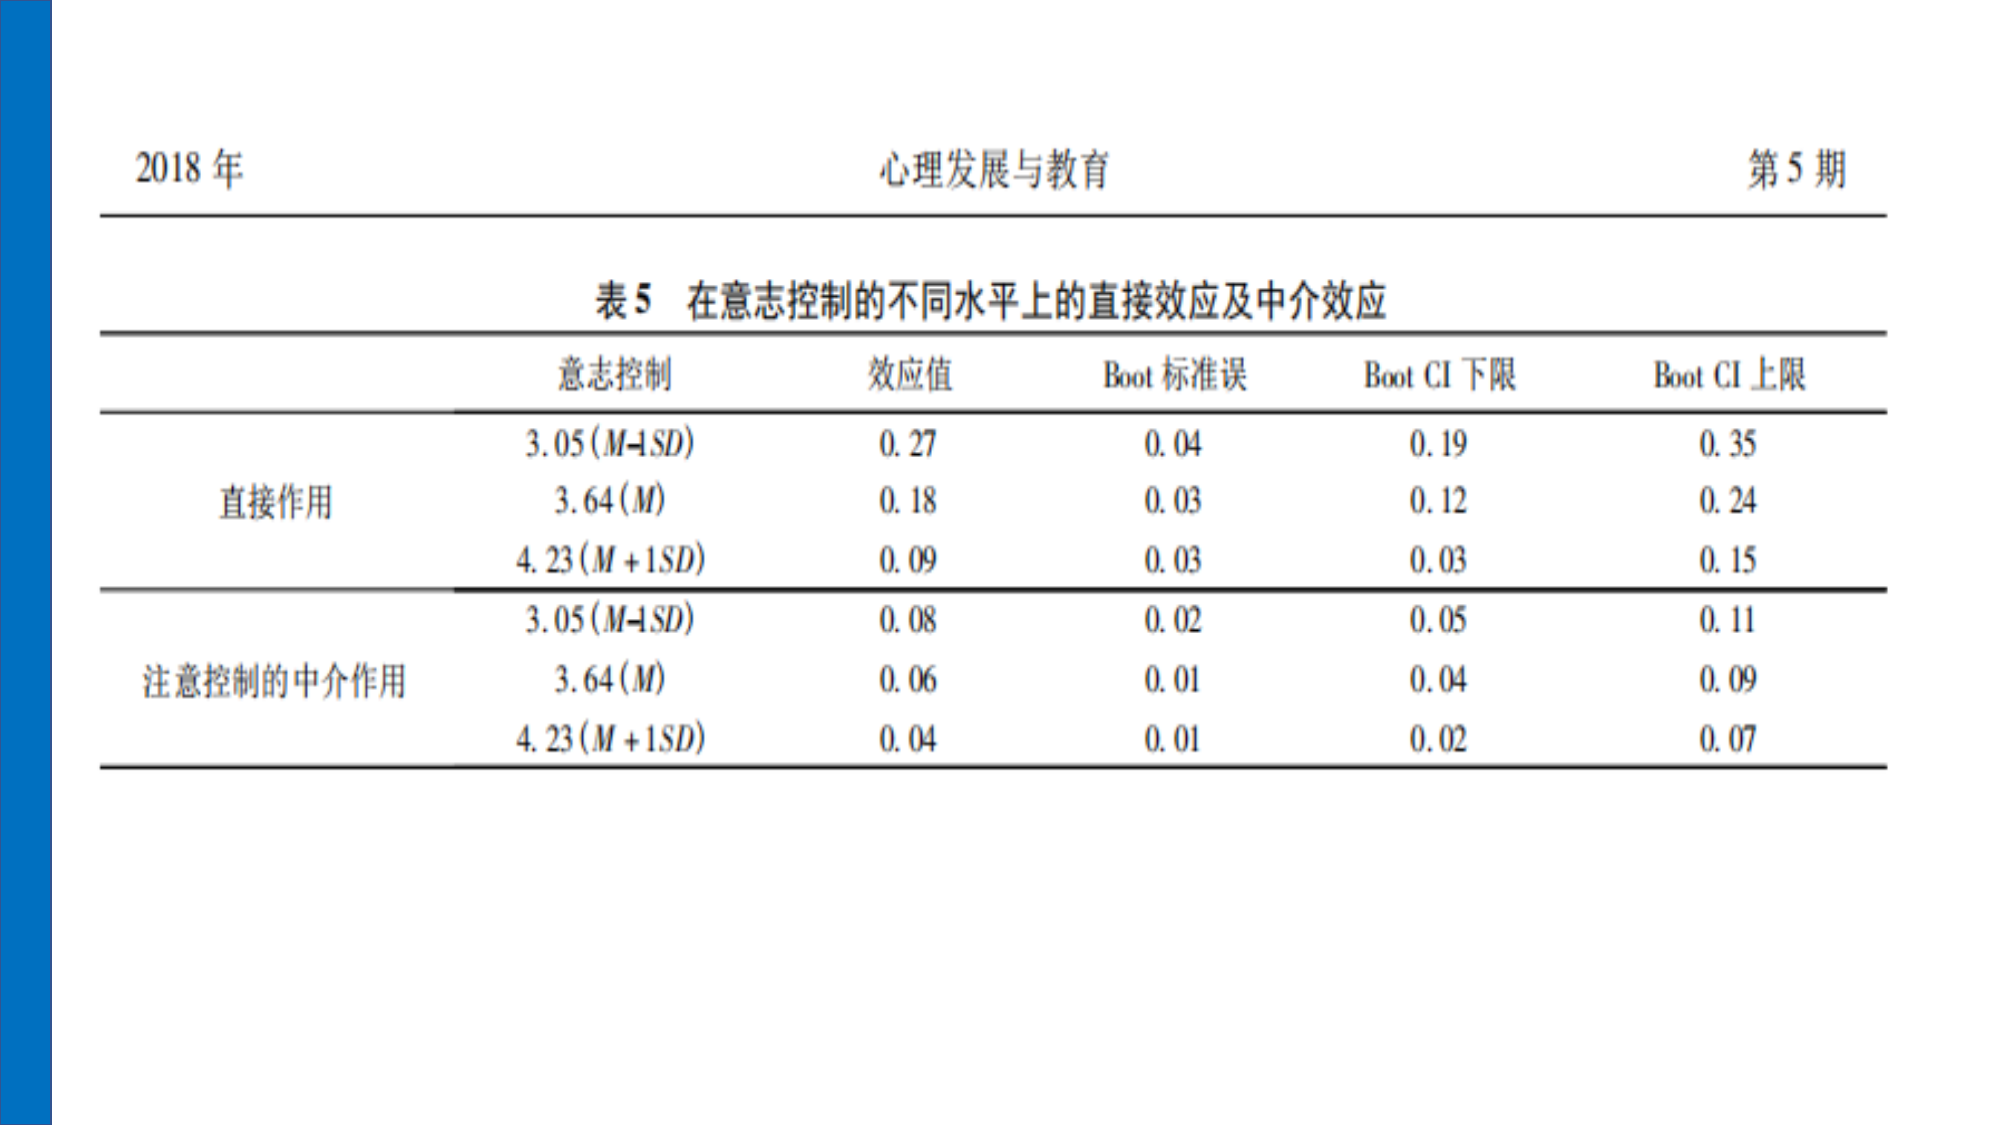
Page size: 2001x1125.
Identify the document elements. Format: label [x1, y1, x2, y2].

list [94, 105, 1917, 806]
text_box [0, 0, 52, 1125]
